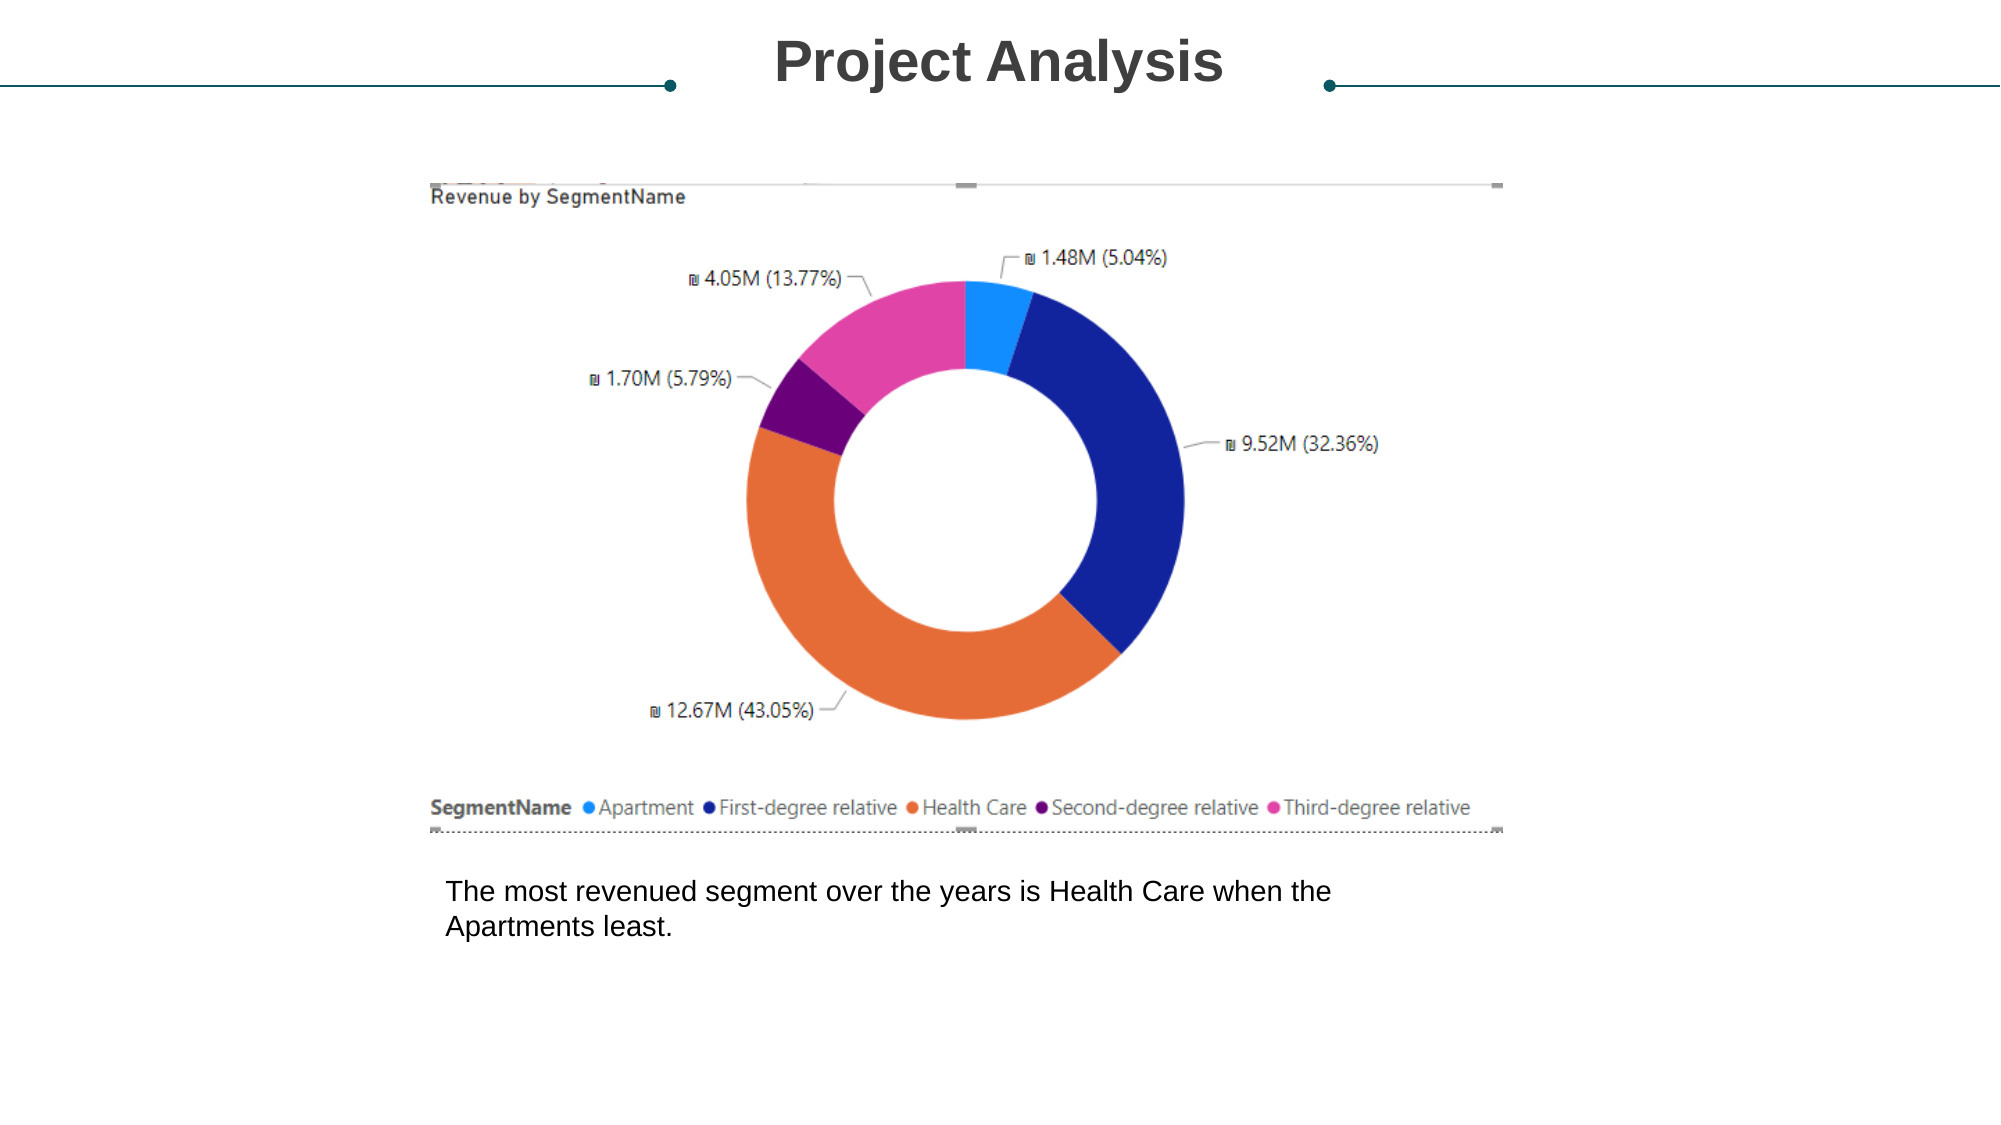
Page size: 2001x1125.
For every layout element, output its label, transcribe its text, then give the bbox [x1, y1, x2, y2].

picture [430, 183, 1504, 834]
text_box The most revenued segment over the years is Health Care when the Apartments least. [430, 857, 1462, 958]
text_box Project Analysis [37, 31, 1963, 165]
